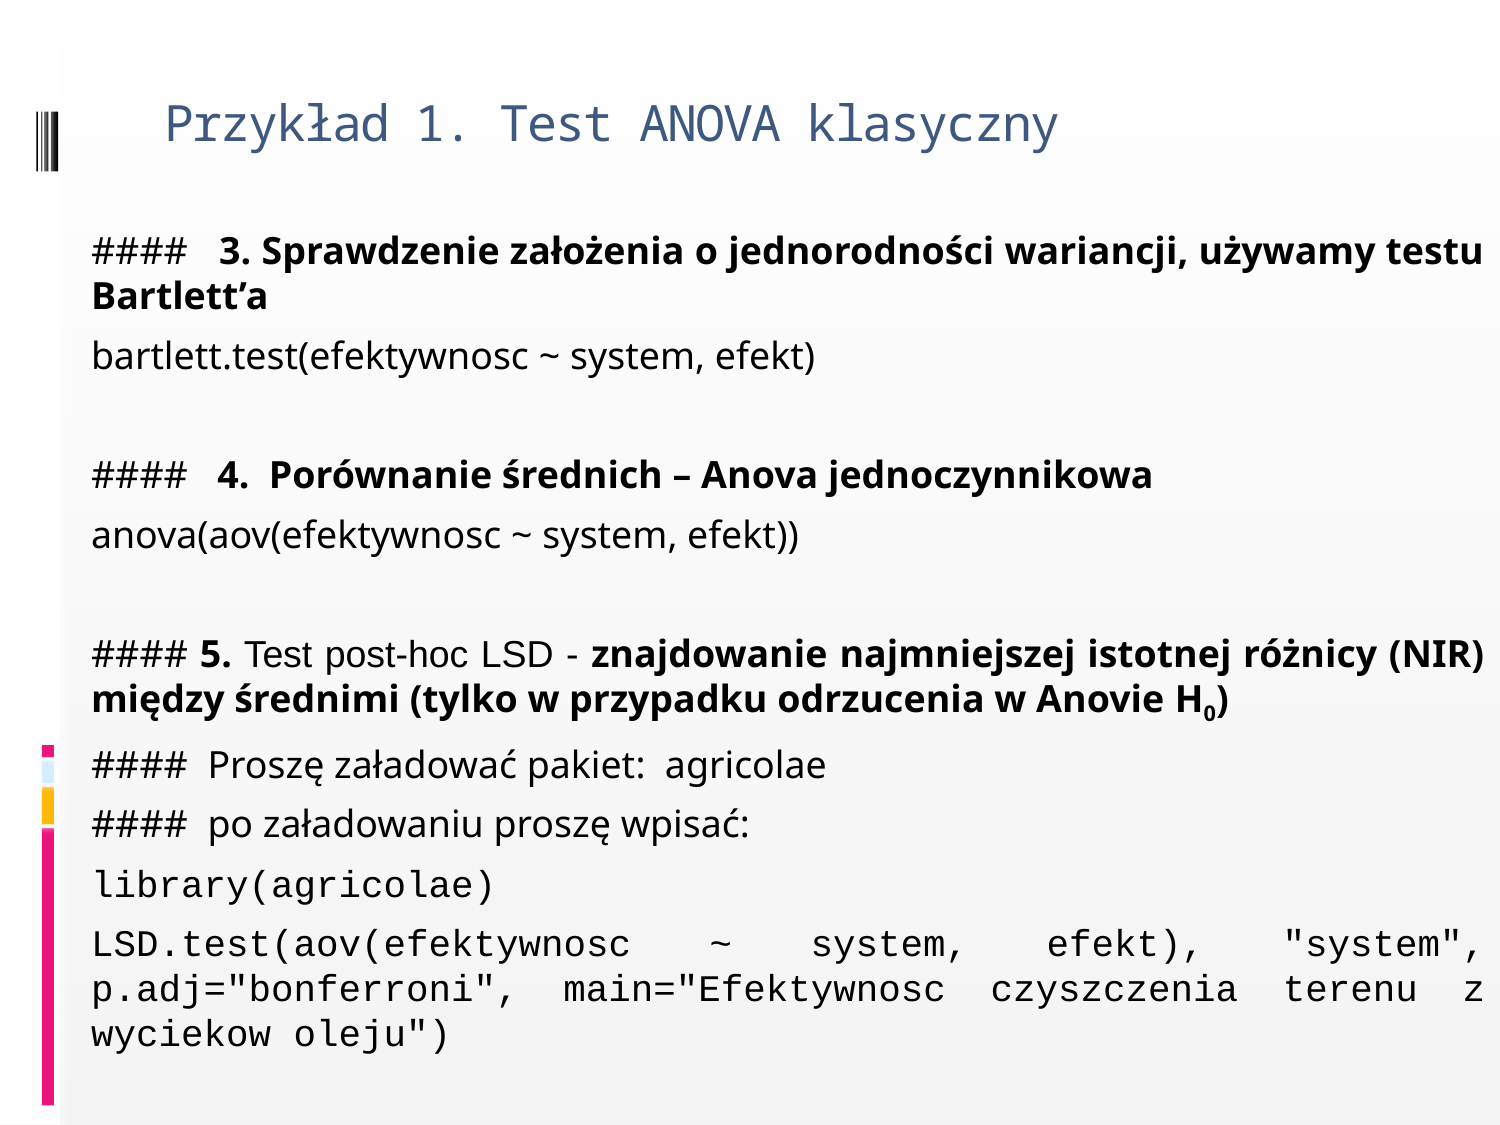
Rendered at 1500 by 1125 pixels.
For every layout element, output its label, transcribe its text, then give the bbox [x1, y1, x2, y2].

list #### 3. Sprawdzenie założenia o jednorodności wariancji, używamy testu Bartlett’a bartlett.test(efektywnosc ~ system, efekt) #### 4. Porównanie średnich – Anova jednoczynnikowa anova(aov(efektywnosc ~ system, efekt)) #### 5. Test post-hoc LSD - znajdowanie najmniejszej istotnej różnicy (NIR) między średnimi (tylko w przypadku odrzucenia w Anovie H0) #### Proszę załadować pakiet: agricolae #### po załadowaniu proszę wpisać: library(agricolae) LSD.test(aov(efektywnosc ~ system, efekt), "system", p.adj="bonferroni", main="Efektywnosc czyszczenia terenu z wyciekow oleju") [64, 219, 1500, 1106]
title Przykład 1. Test ANOVA klasyczny [150, 83, 1425, 219]
